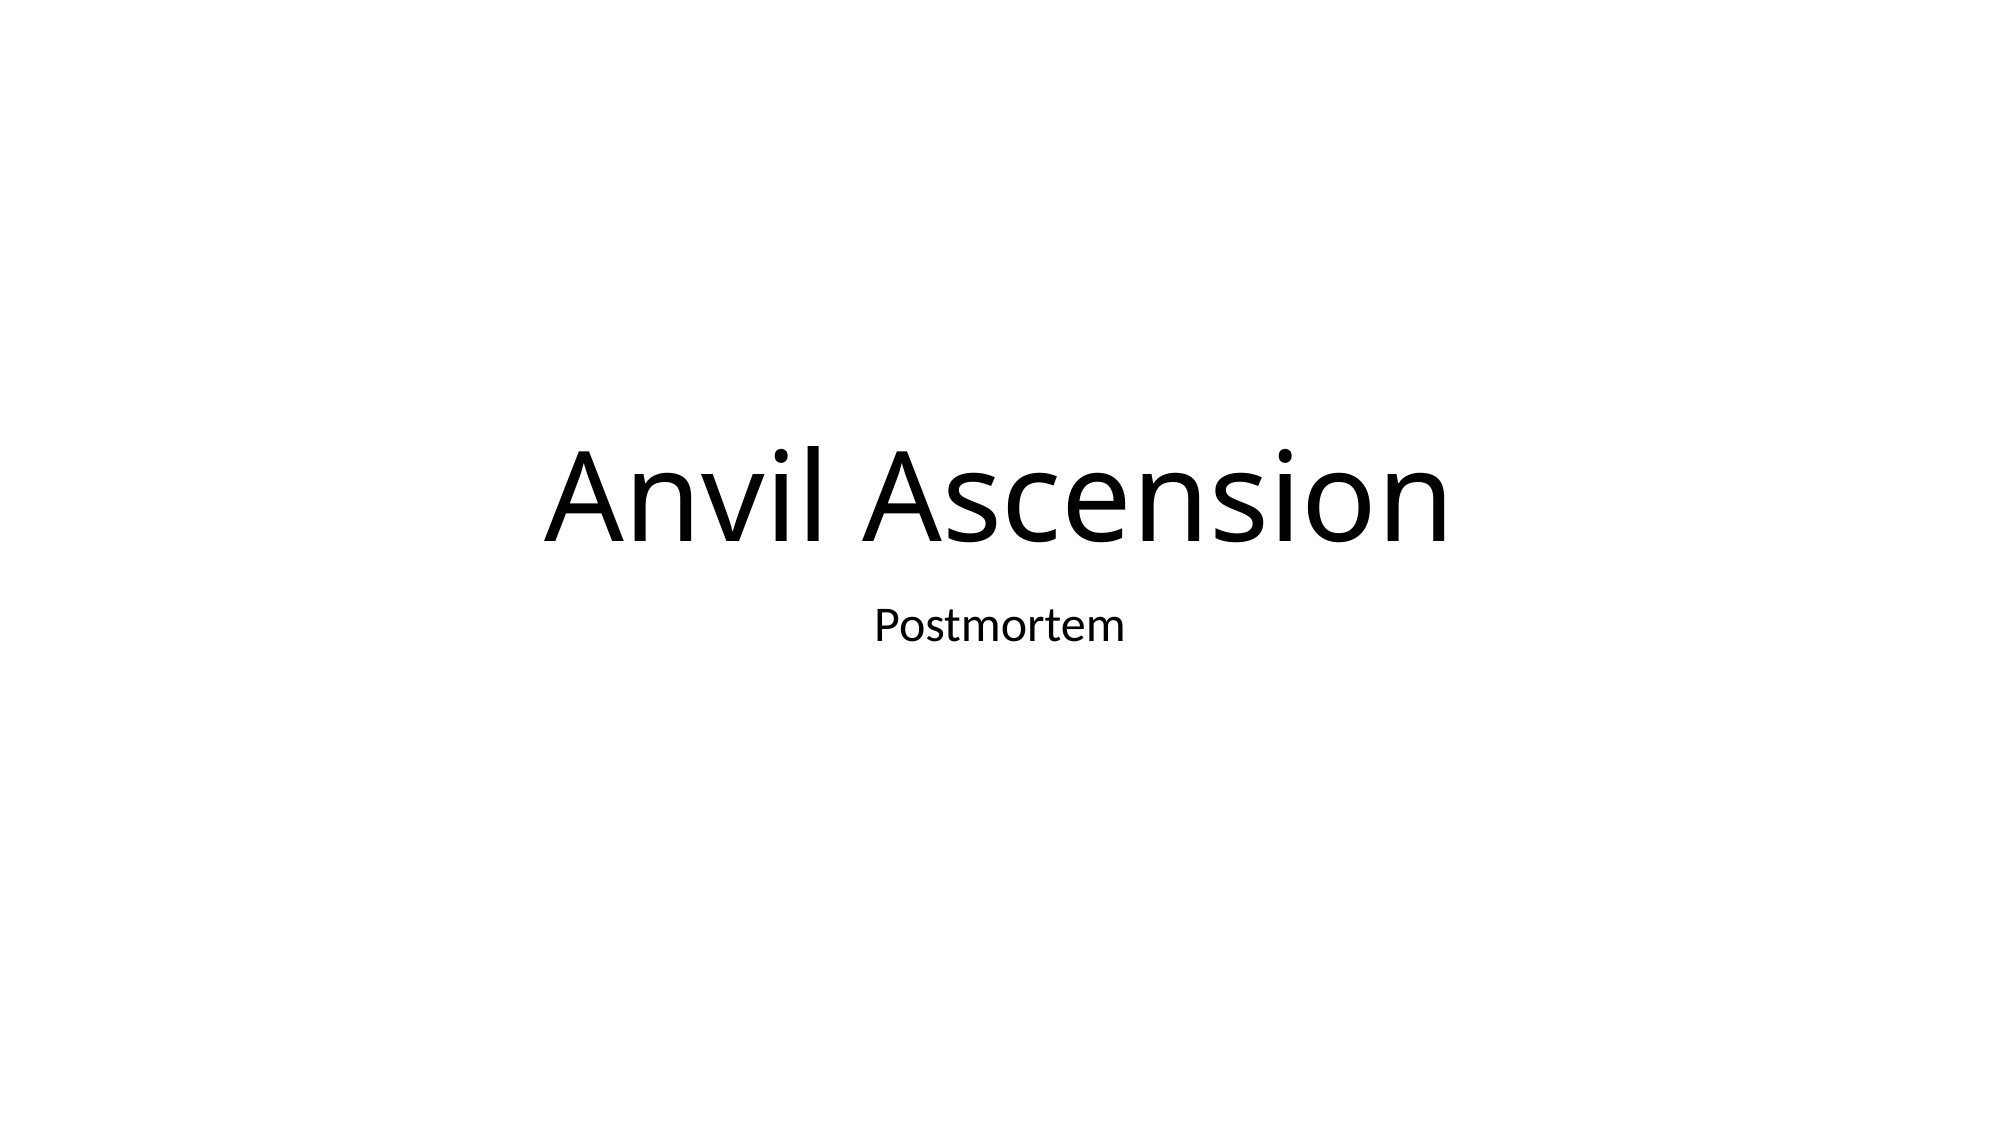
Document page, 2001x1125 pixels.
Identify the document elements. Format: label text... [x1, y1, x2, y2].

subtitle Postmortem [249, 590, 1750, 863]
title Anvil Ascension [249, 184, 1750, 576]
